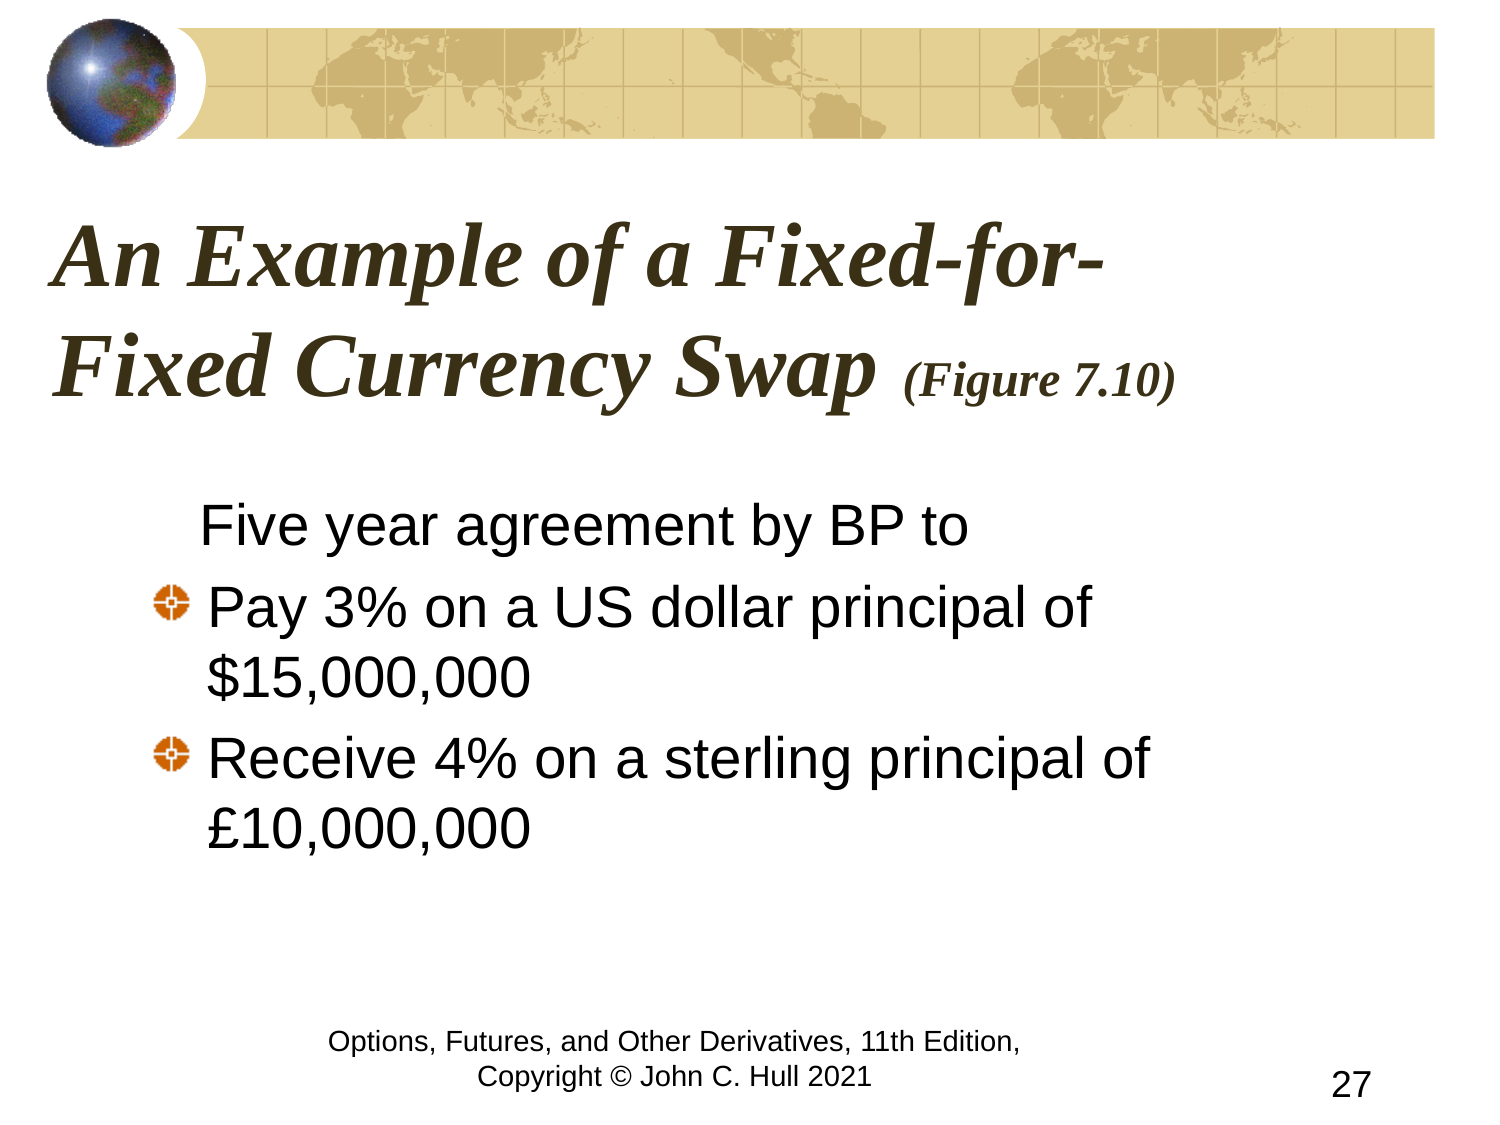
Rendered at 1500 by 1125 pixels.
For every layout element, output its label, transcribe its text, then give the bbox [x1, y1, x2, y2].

picture [150, 583, 192, 625]
list Five year agreement by BP to Pay 3% on a US dollar principal of $15,000,000 Receive 4% on a sterling principal of £10,000,000 [135, 398, 1349, 969]
title An Example of a Fixed-for-Fixed Currency Swap (Figure 7.10) [37, 210, 1313, 399]
footer Options, Futures, and Other Derivatives, 11th Edition, Copyright © John C. Hull 2021 [262, 1024, 1088, 1101]
picture [150, 735, 192, 776]
slide_number 27 [1074, 1037, 1388, 1113]
picture [42, 14, 190, 151]
